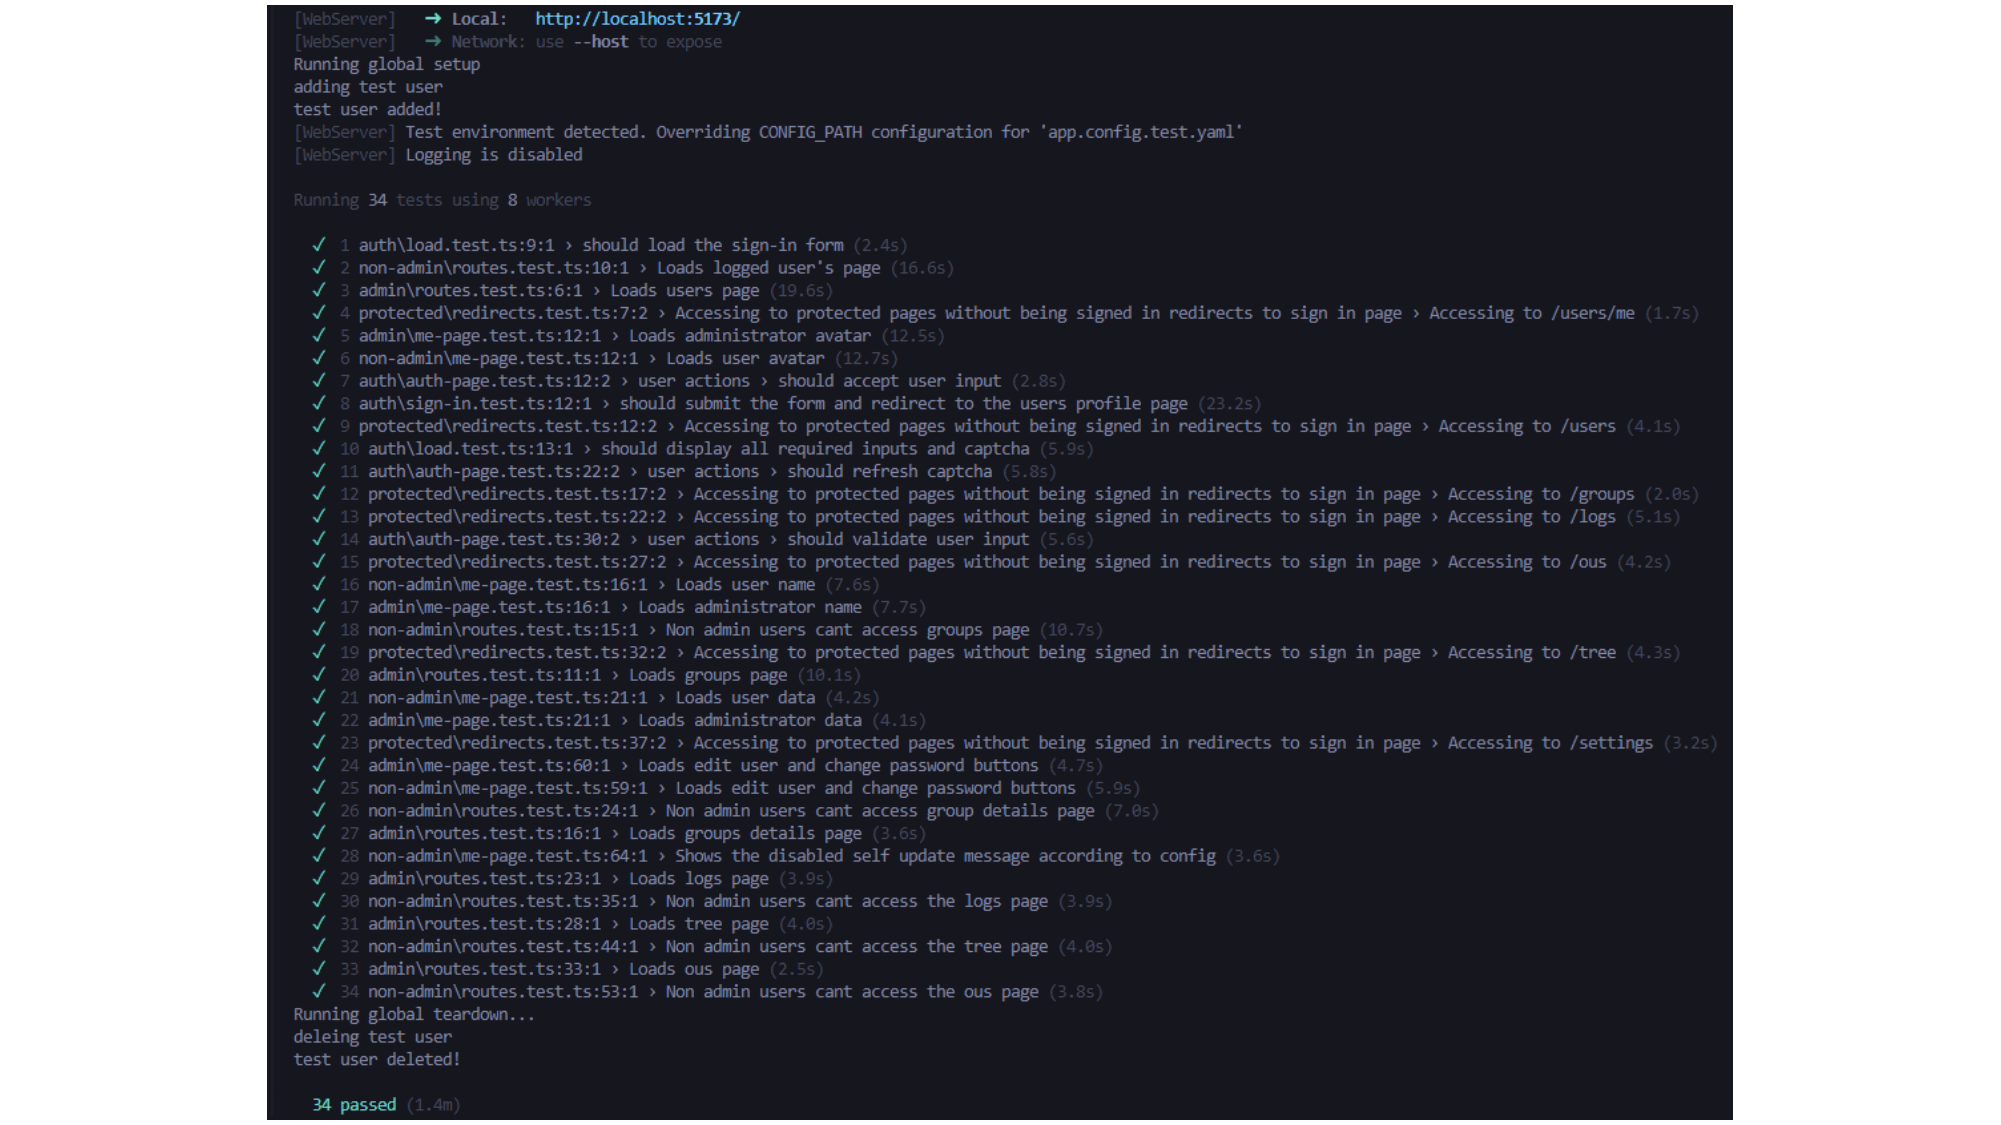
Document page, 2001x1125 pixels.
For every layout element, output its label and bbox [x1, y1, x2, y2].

list [267, 5, 1733, 1120]
